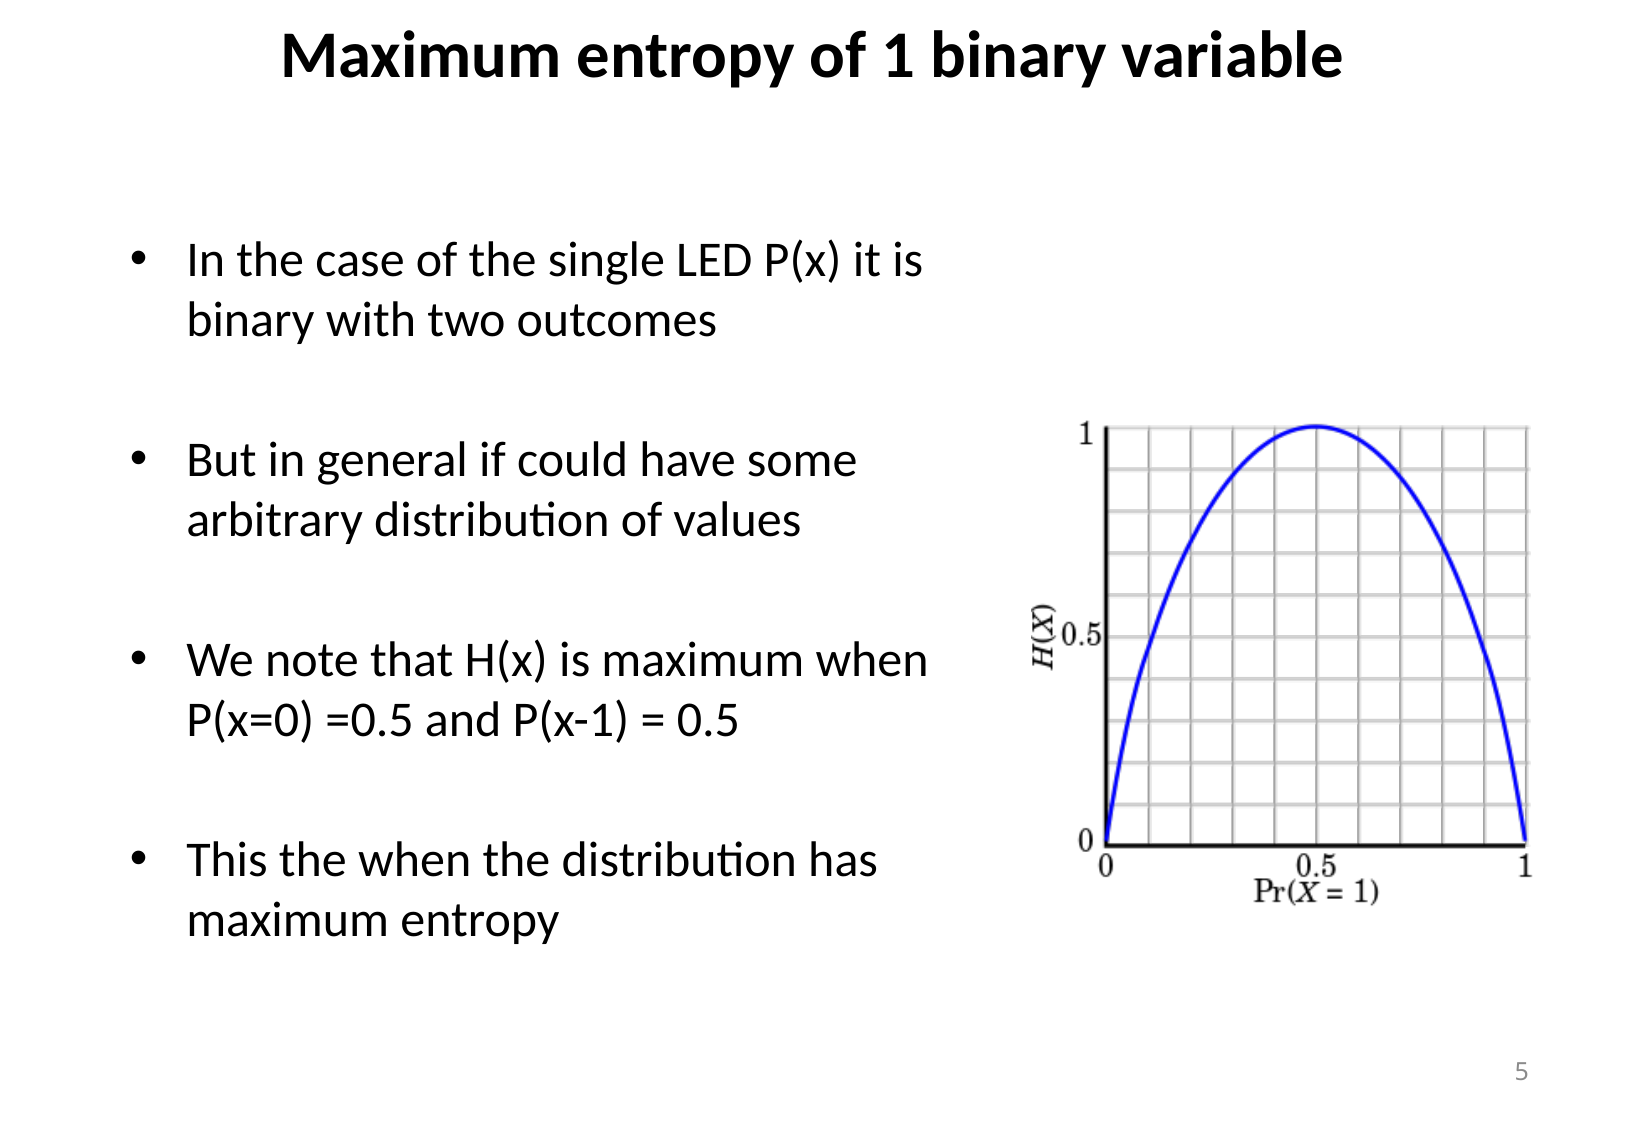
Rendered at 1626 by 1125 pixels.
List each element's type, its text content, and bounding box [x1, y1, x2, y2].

text_box In the case of the single LED P(x) it is binary with two outcomes But in general if could have some arbitrary distribution of values We note that H(x) is maximum when P(x=0) =0.5 and P(x-1) = 0.5 This the when the distribution has maximum entropy [58, 219, 1006, 955]
slide_number 5 [1164, 1042, 1544, 1103]
text_box Maximum entropy of 1 binary variable [81, 1, 1544, 100]
picture [1031, 406, 1534, 909]
